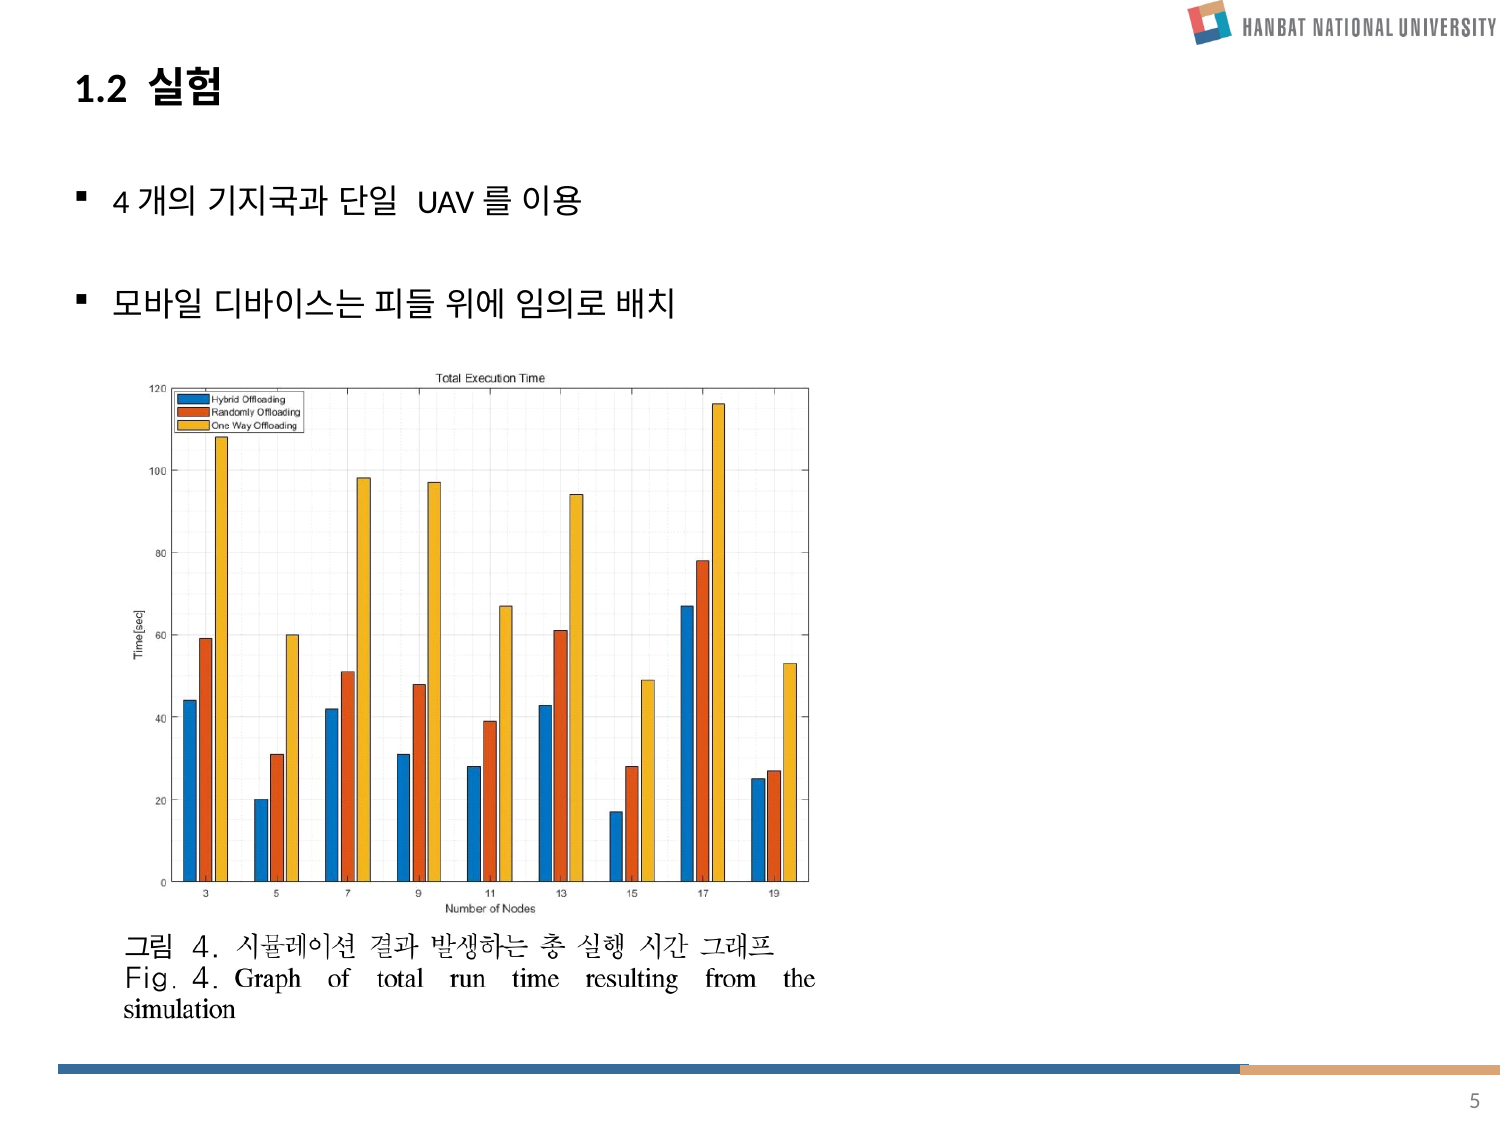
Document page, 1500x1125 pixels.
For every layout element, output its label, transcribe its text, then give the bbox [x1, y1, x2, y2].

list 4개의 기지국과 단일 UAV를 이용 모바일 디바이스는 피들 위에 임의로 배치 [59, 177, 1441, 1063]
slide_number 5 [1158, 1077, 1496, 1125]
picture [1187, 0, 1496, 45]
picture [123, 357, 835, 1038]
title 1.2 실험 [59, 29, 1441, 148]
